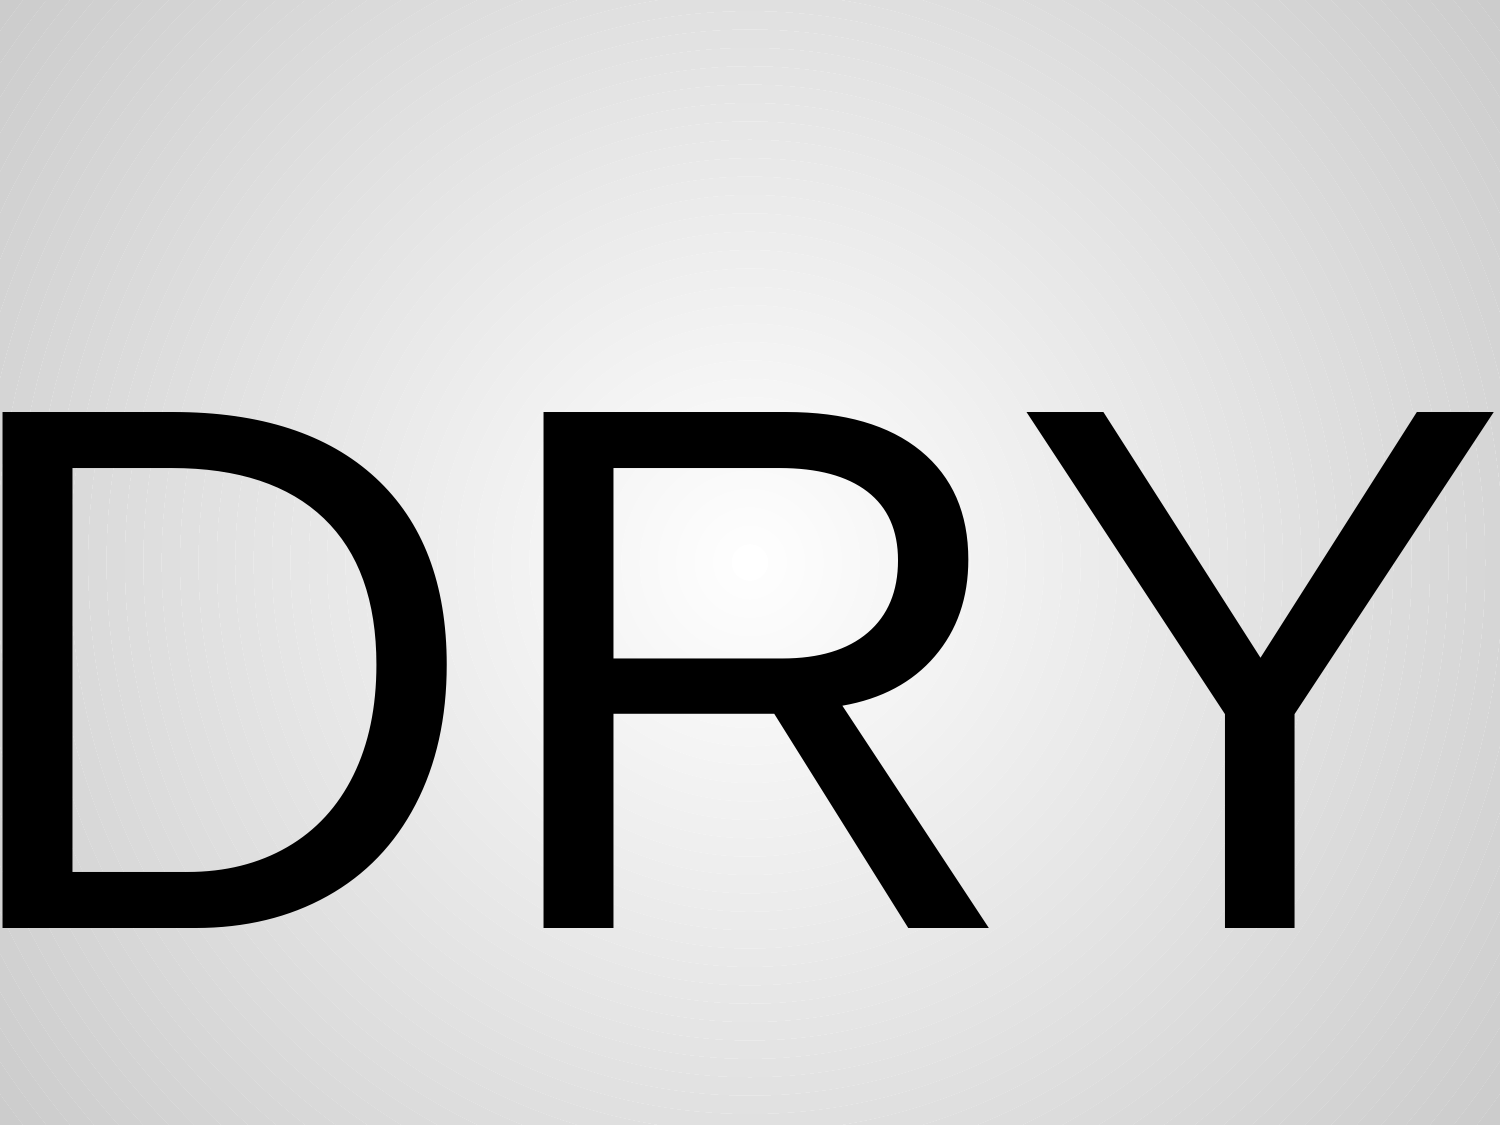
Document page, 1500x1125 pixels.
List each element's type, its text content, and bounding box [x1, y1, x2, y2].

text_box DRY [0, 163, 1500, 1125]
